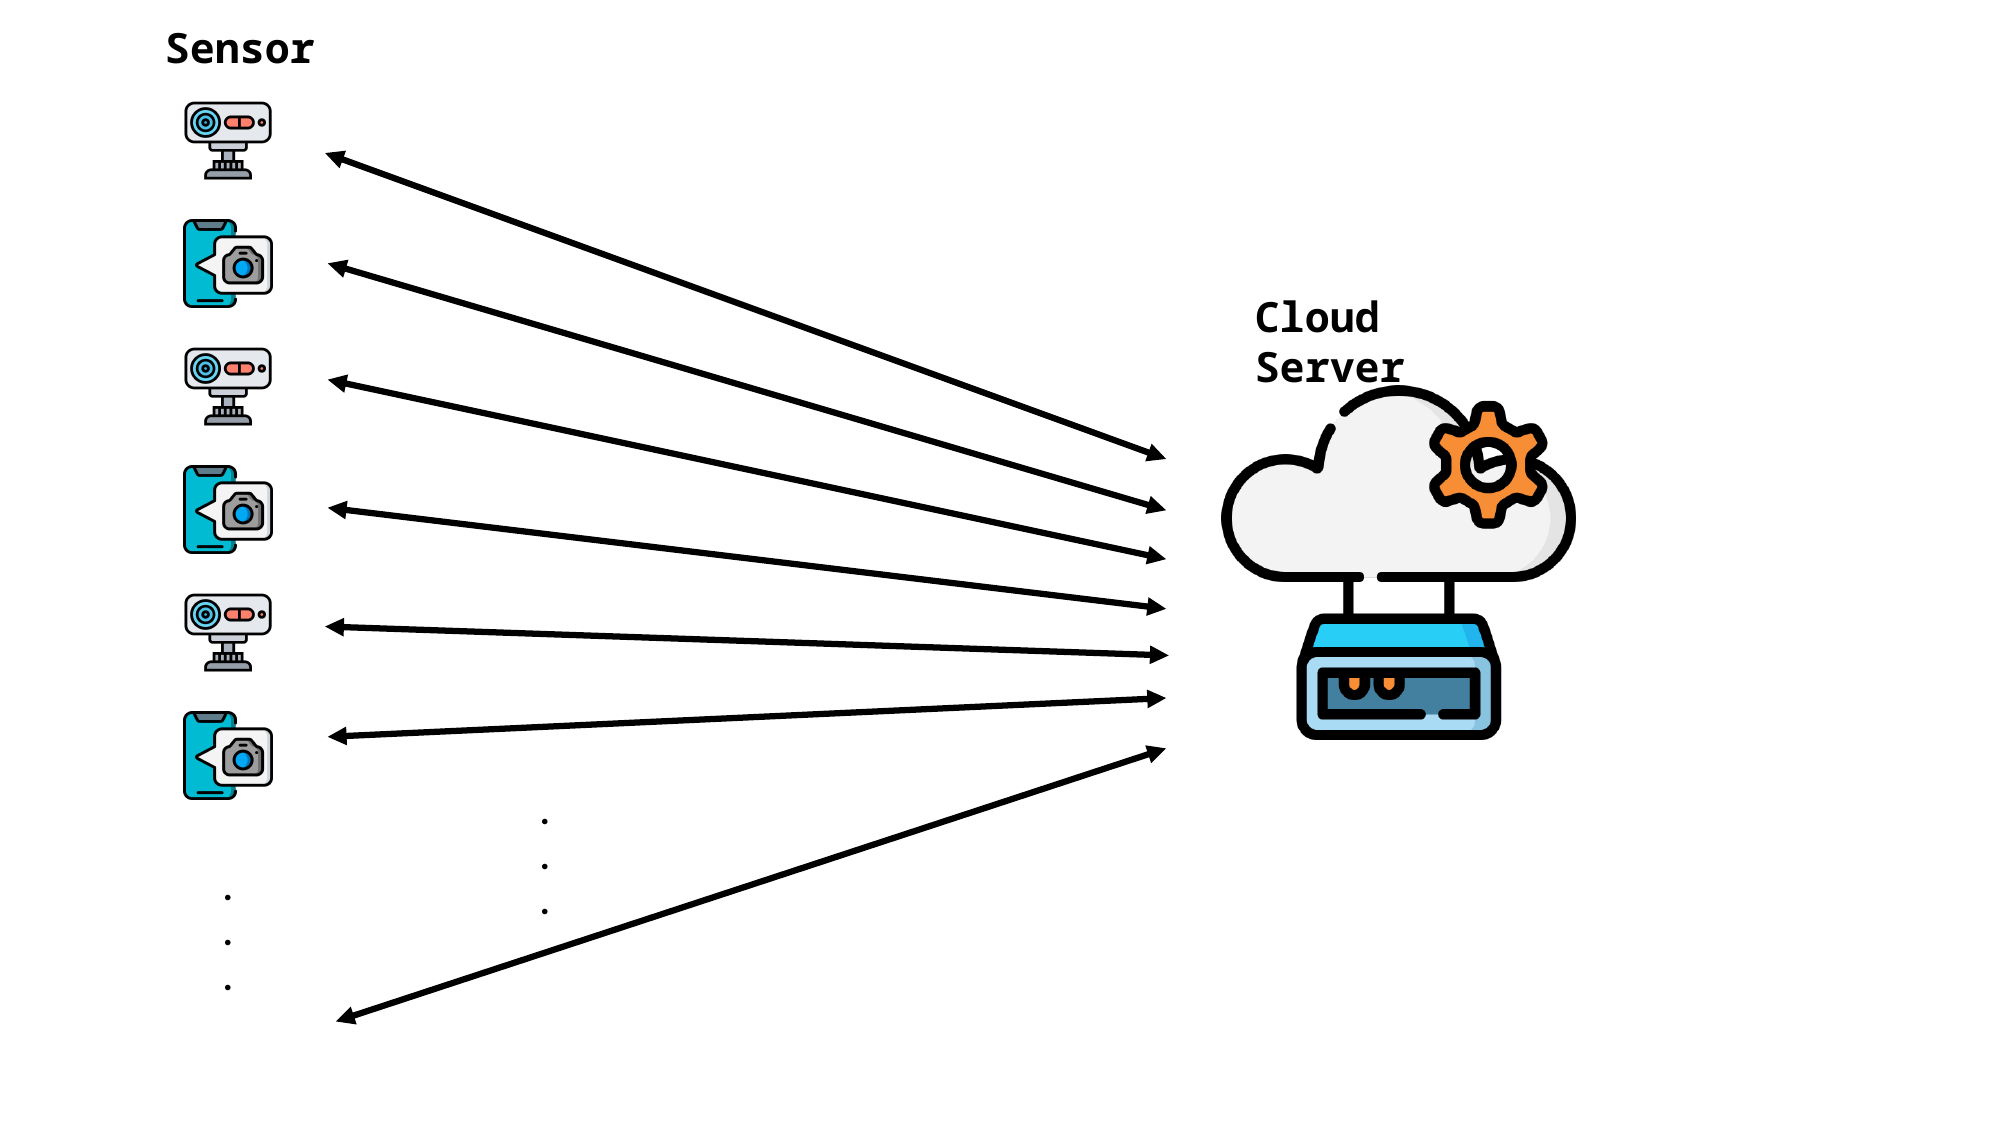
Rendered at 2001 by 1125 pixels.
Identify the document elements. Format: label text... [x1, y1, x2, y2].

picture [183, 710, 273, 800]
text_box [325, 153, 1167, 459]
picture [183, 219, 273, 308]
text_box . . . [208, 855, 280, 1006]
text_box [325, 626, 1169, 656]
picture [183, 465, 273, 554]
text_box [327, 698, 1167, 737]
picture [183, 96, 273, 185]
text_box Sensor [150, 14, 336, 79]
picture [183, 588, 273, 677]
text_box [327, 263, 1167, 379]
text_box Cloud Server [1240, 283, 1557, 385]
picture [1221, 385, 1576, 740]
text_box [335, 748, 1167, 1022]
picture [183, 342, 273, 431]
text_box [327, 379, 1167, 507]
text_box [327, 507, 1167, 609]
